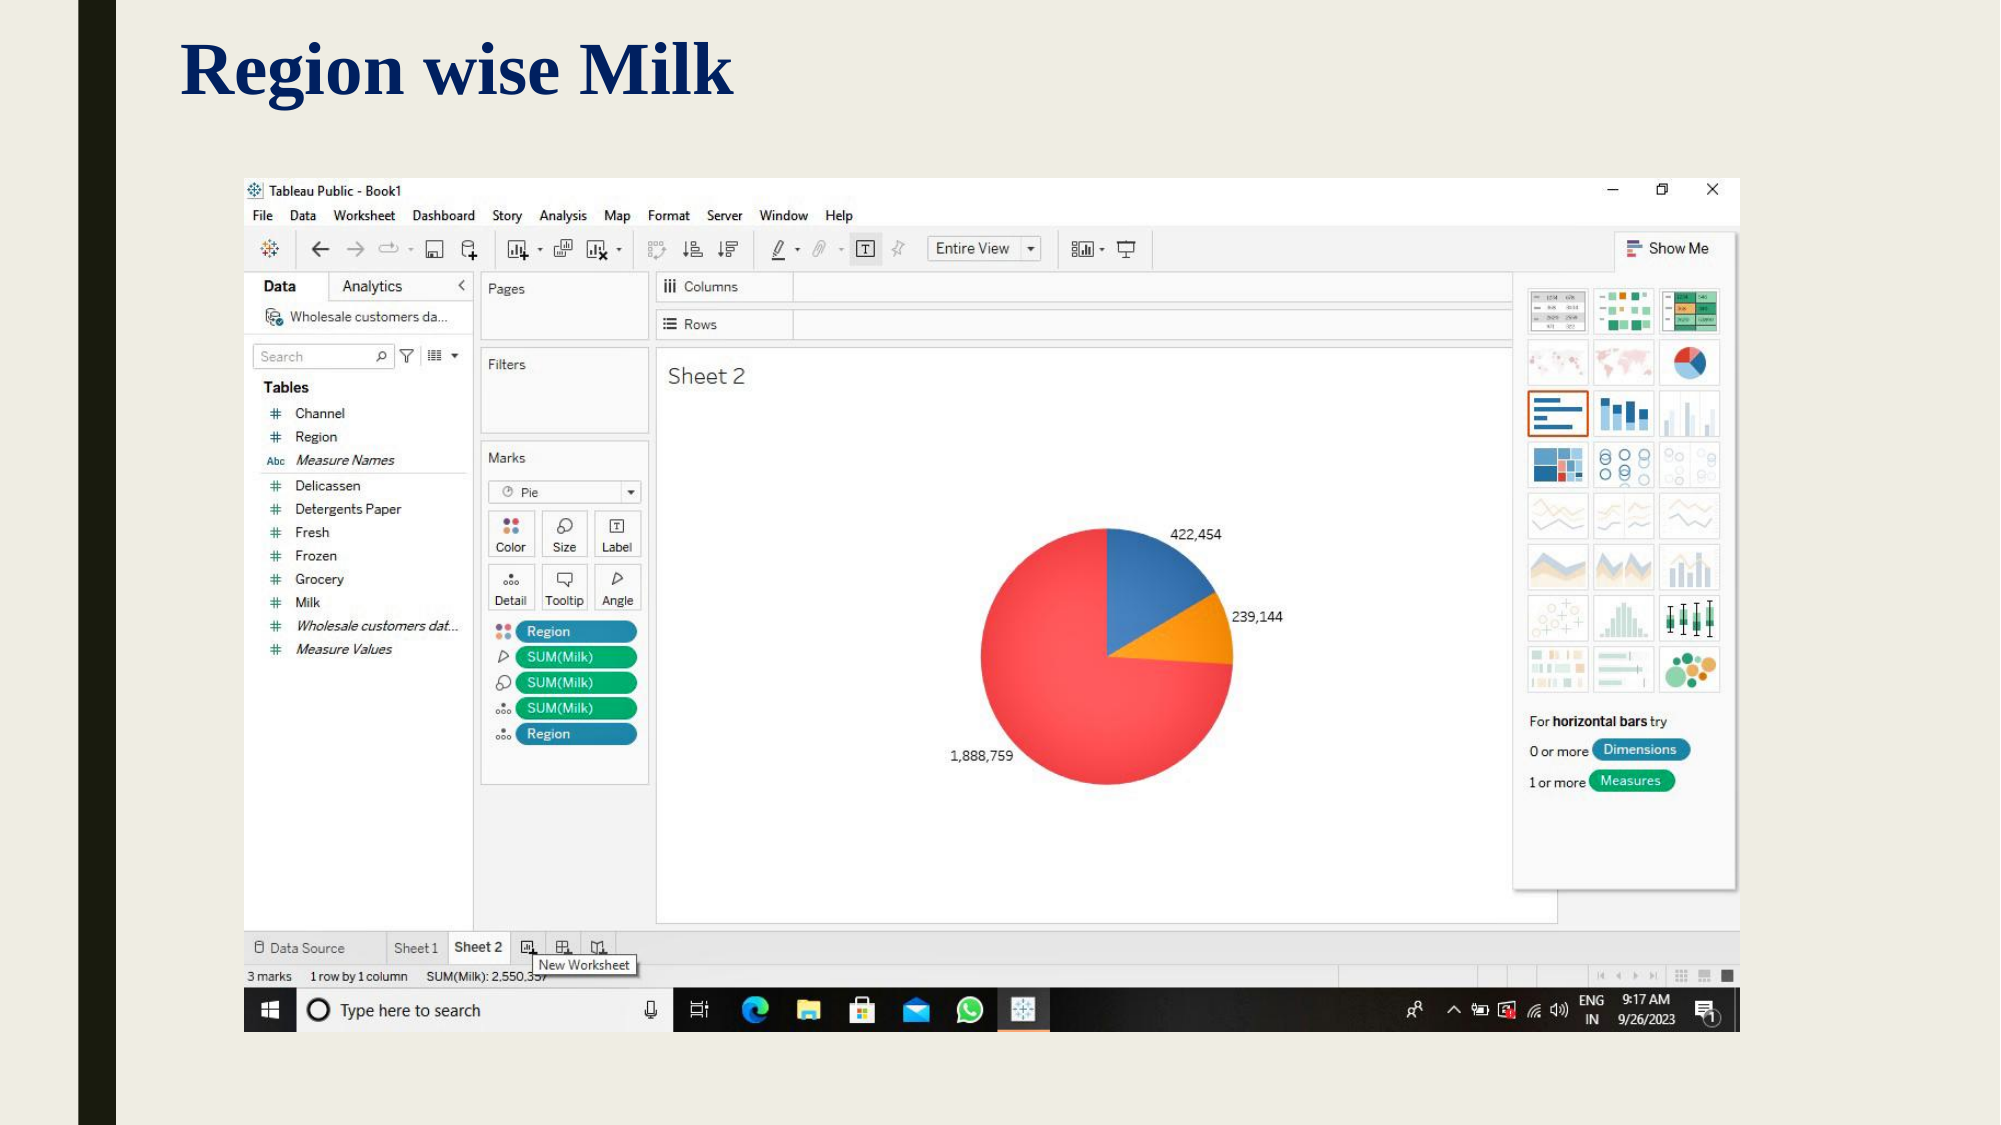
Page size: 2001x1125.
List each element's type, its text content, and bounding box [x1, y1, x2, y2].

title Region wise Milk [164, 22, 1740, 267]
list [244, 178, 1740, 1032]
